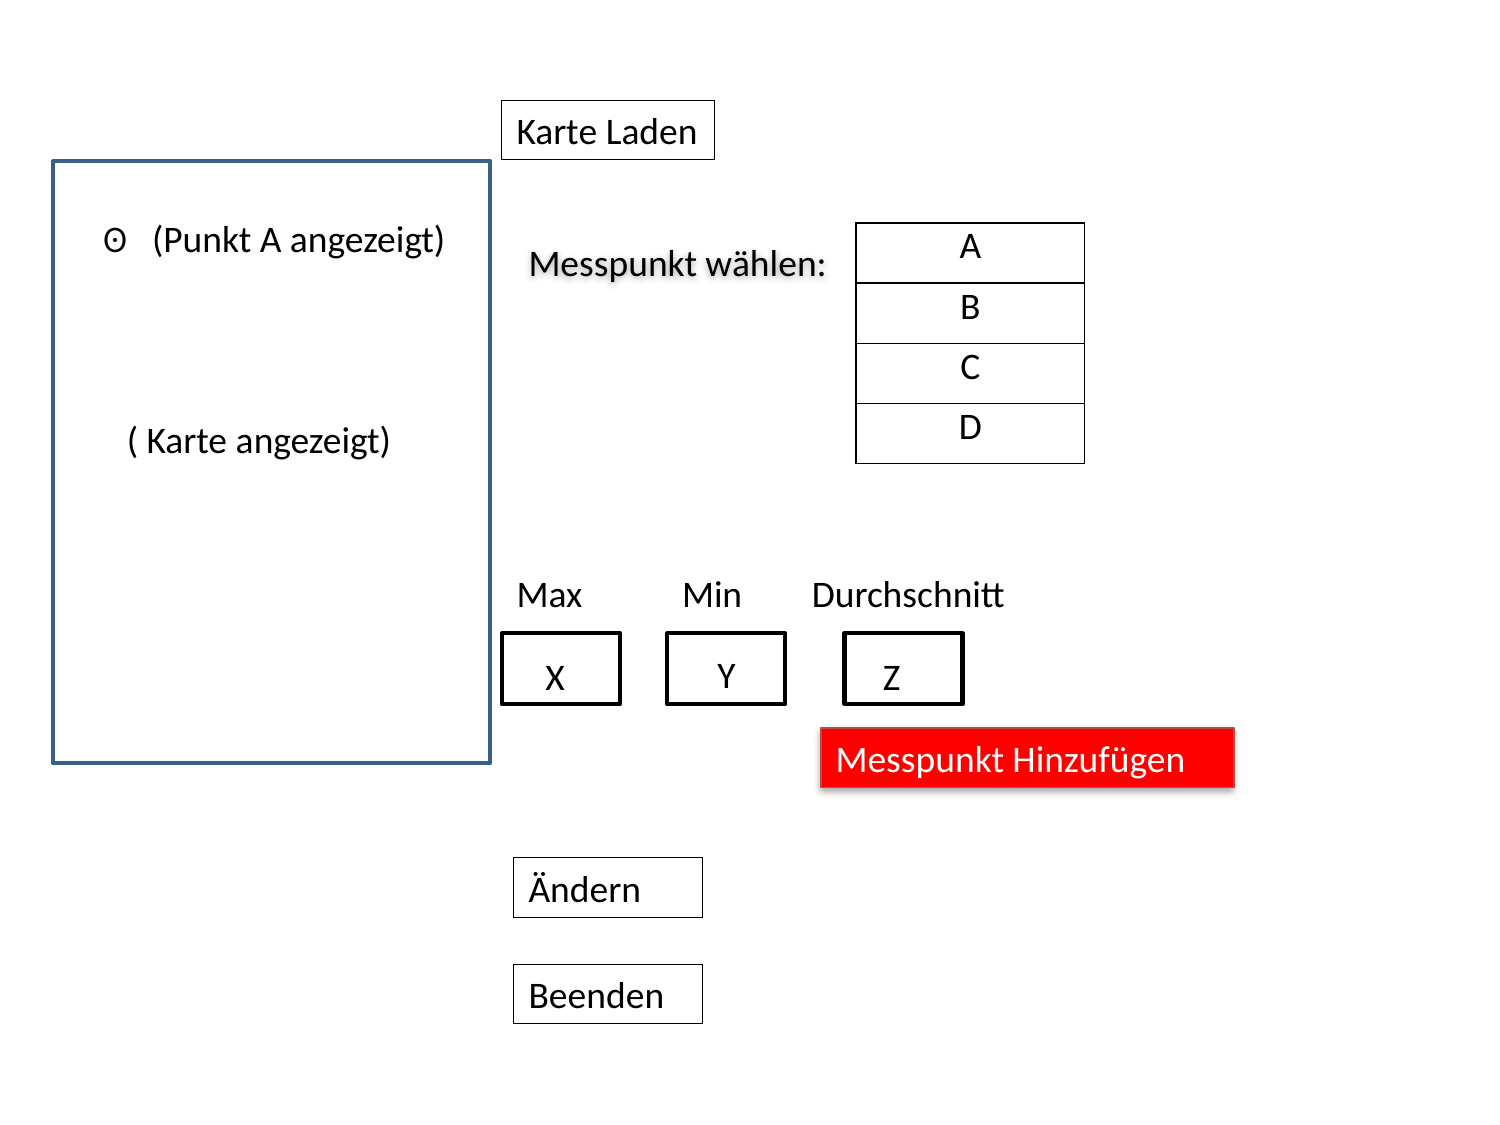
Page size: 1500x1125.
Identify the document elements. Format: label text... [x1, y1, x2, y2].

text_box Y [679, 643, 774, 704]
text_box ( Karte angezeigt) [112, 408, 420, 469]
table_cell B [857, 284, 1084, 343]
text_box X [513, 645, 597, 705]
text_box X [500, 631, 622, 706]
text_box Min [667, 562, 774, 623]
text_box [51, 159, 492, 765]
table_header A [857, 224, 1084, 282]
text_box Messpunkt Hinzufügen [820, 727, 1235, 788]
table_cell D [857, 404, 1084, 463]
text_box ʘ (Punkt A angezeigt) [88, 208, 479, 268]
text_box Z [868, 645, 939, 705]
text_box Beenden [513, 964, 703, 1024]
text_box [842, 631, 965, 706]
table_cell C [857, 344, 1084, 403]
text_box Durchschnitt [797, 562, 1034, 623]
text_box Karte Laden [501, 100, 715, 160]
text_box Ändern [513, 857, 703, 918]
text_box Max [501, 562, 632, 623]
text_box Messpunkt wählen: [513, 231, 855, 292]
text_box [665, 631, 787, 706]
